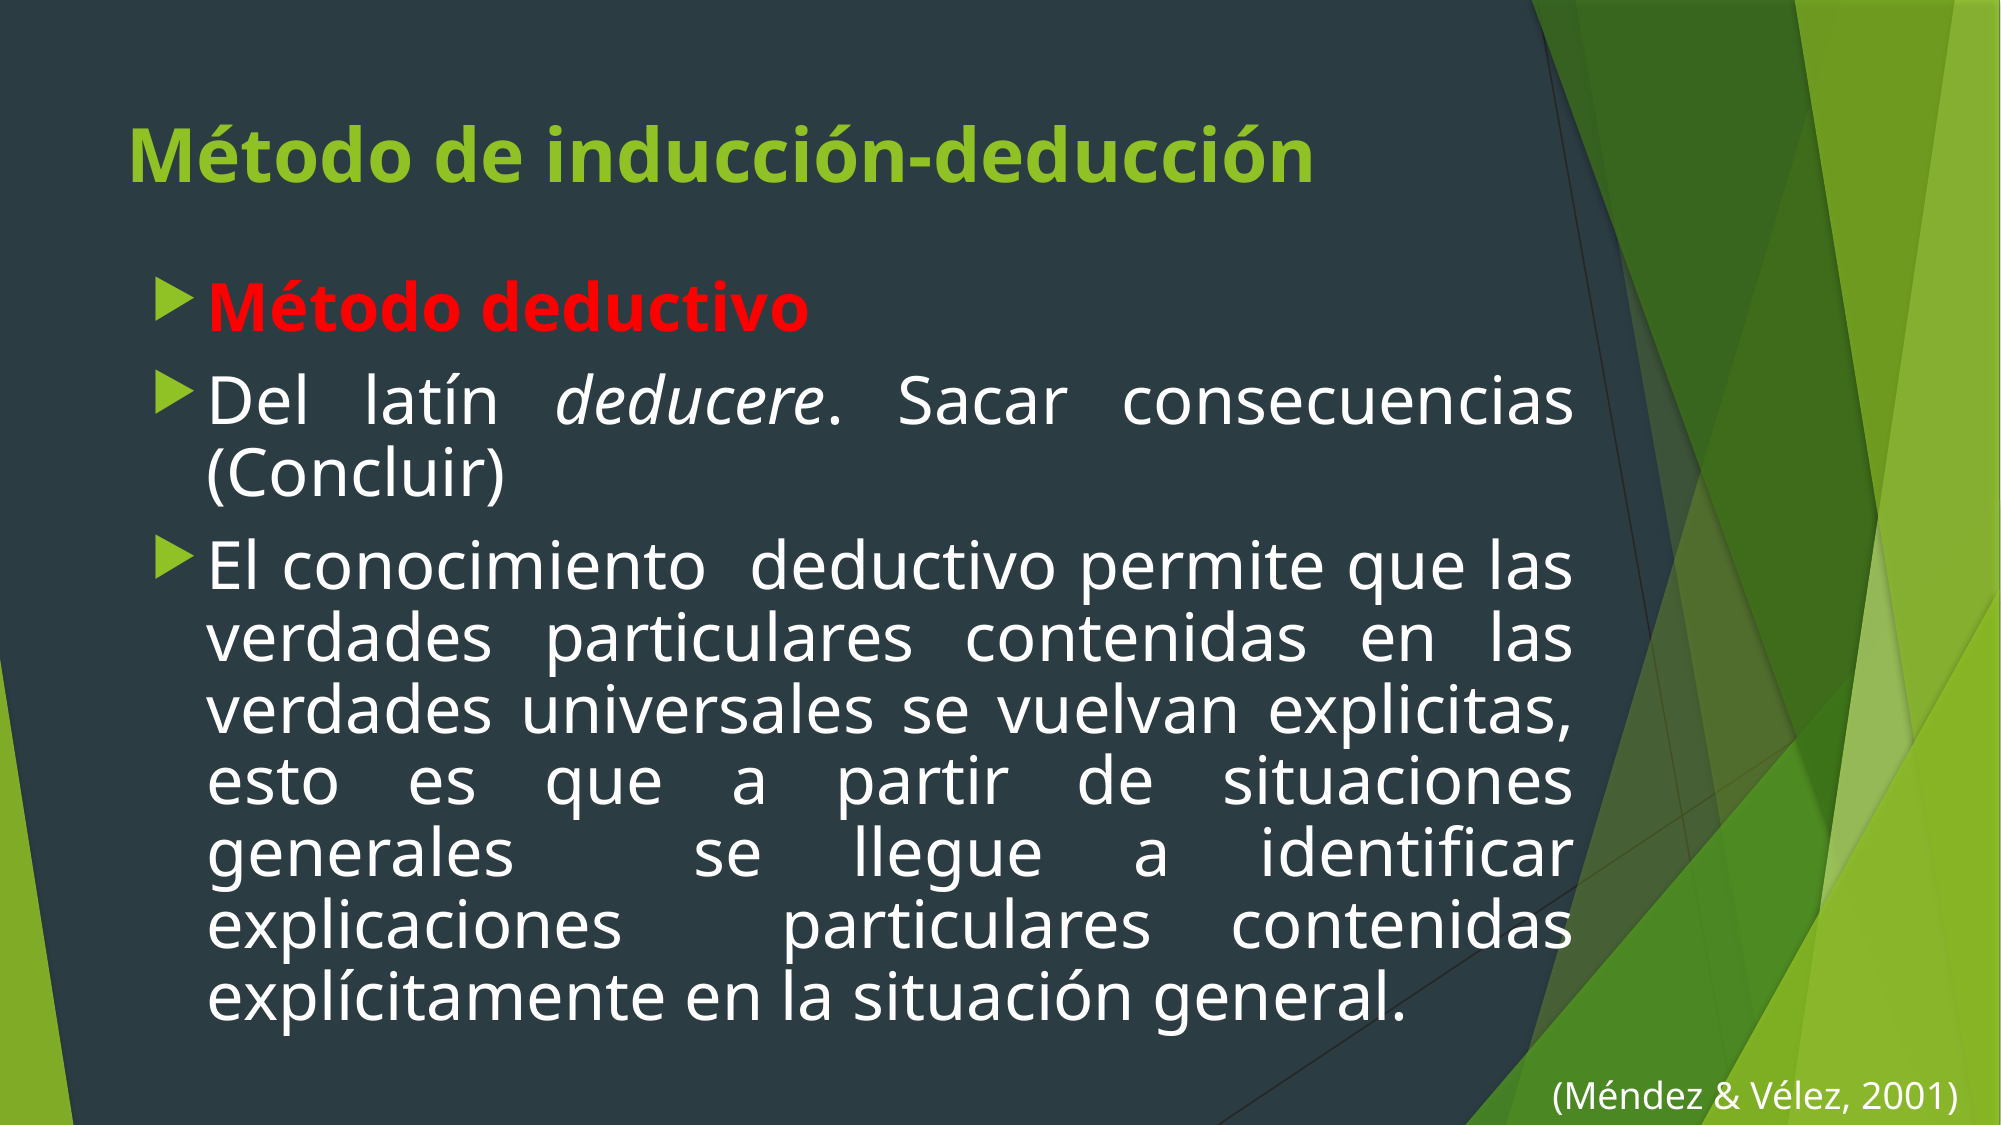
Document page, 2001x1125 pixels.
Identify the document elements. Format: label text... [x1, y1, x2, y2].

title Método de inducción-deducción [111, 99, 1522, 317]
text_box (Méndez & Vélez, 2001) [1537, 1064, 2000, 1125]
list Método deductivo Del latín deducere. Sacar consecuencias (Concluir) El conocimiento deductivo permite que las verdades particulares contenidas en las verdades universales se vuelvan explicitas, esto es que a partir de situaciones generales se llegue a identificar explicaciones particulares contenidas explícitamente en la situación general. [135, 266, 1592, 1018]
